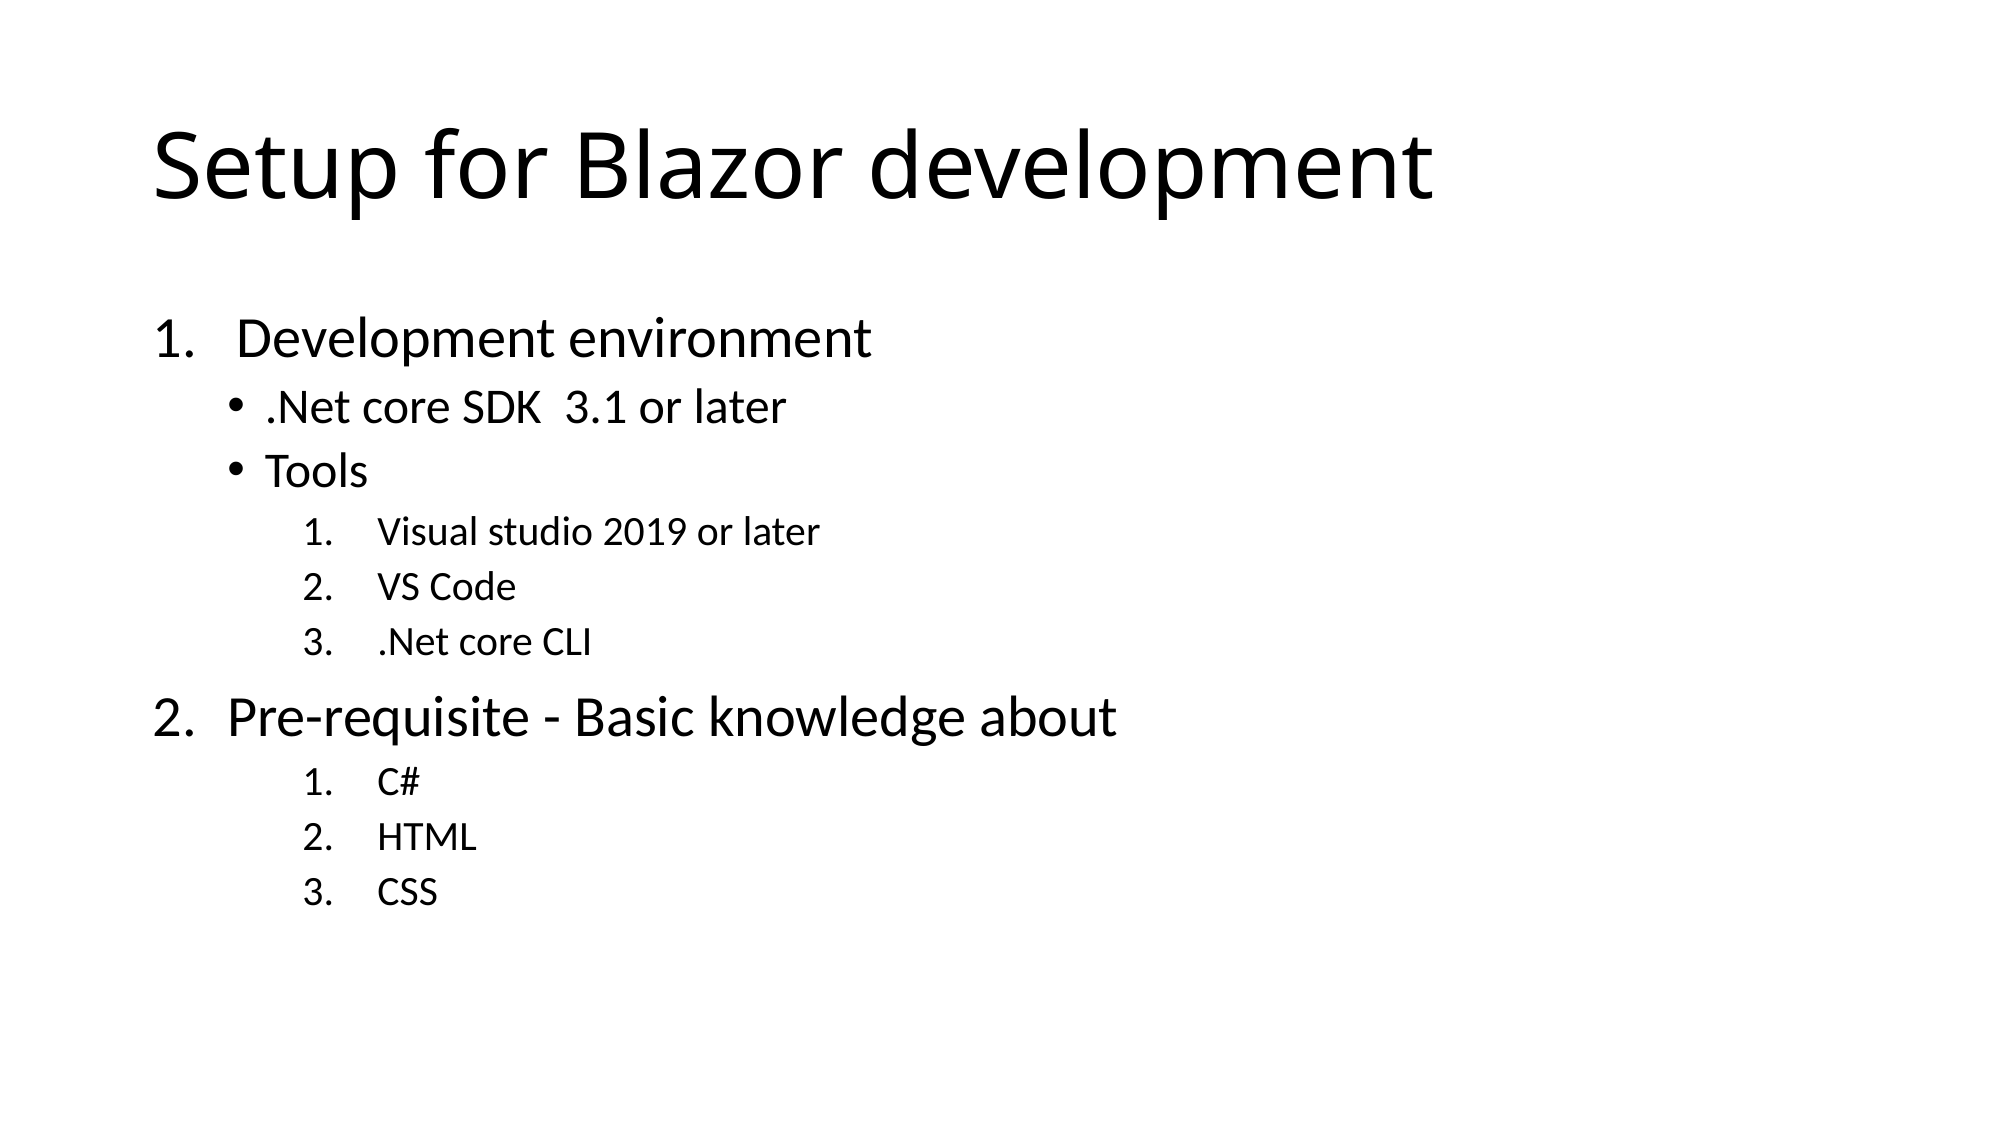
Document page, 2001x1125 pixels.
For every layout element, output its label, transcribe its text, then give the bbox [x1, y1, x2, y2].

list Development environment .Net core SDK 3.1 or later Tools Visual studio 2019 or later VS Code .Net core CLI Pre-requisite - Basic knowledge about C# HTML CSS [137, 299, 1863, 1014]
title Setup for Blazor development [137, 59, 1863, 278]
